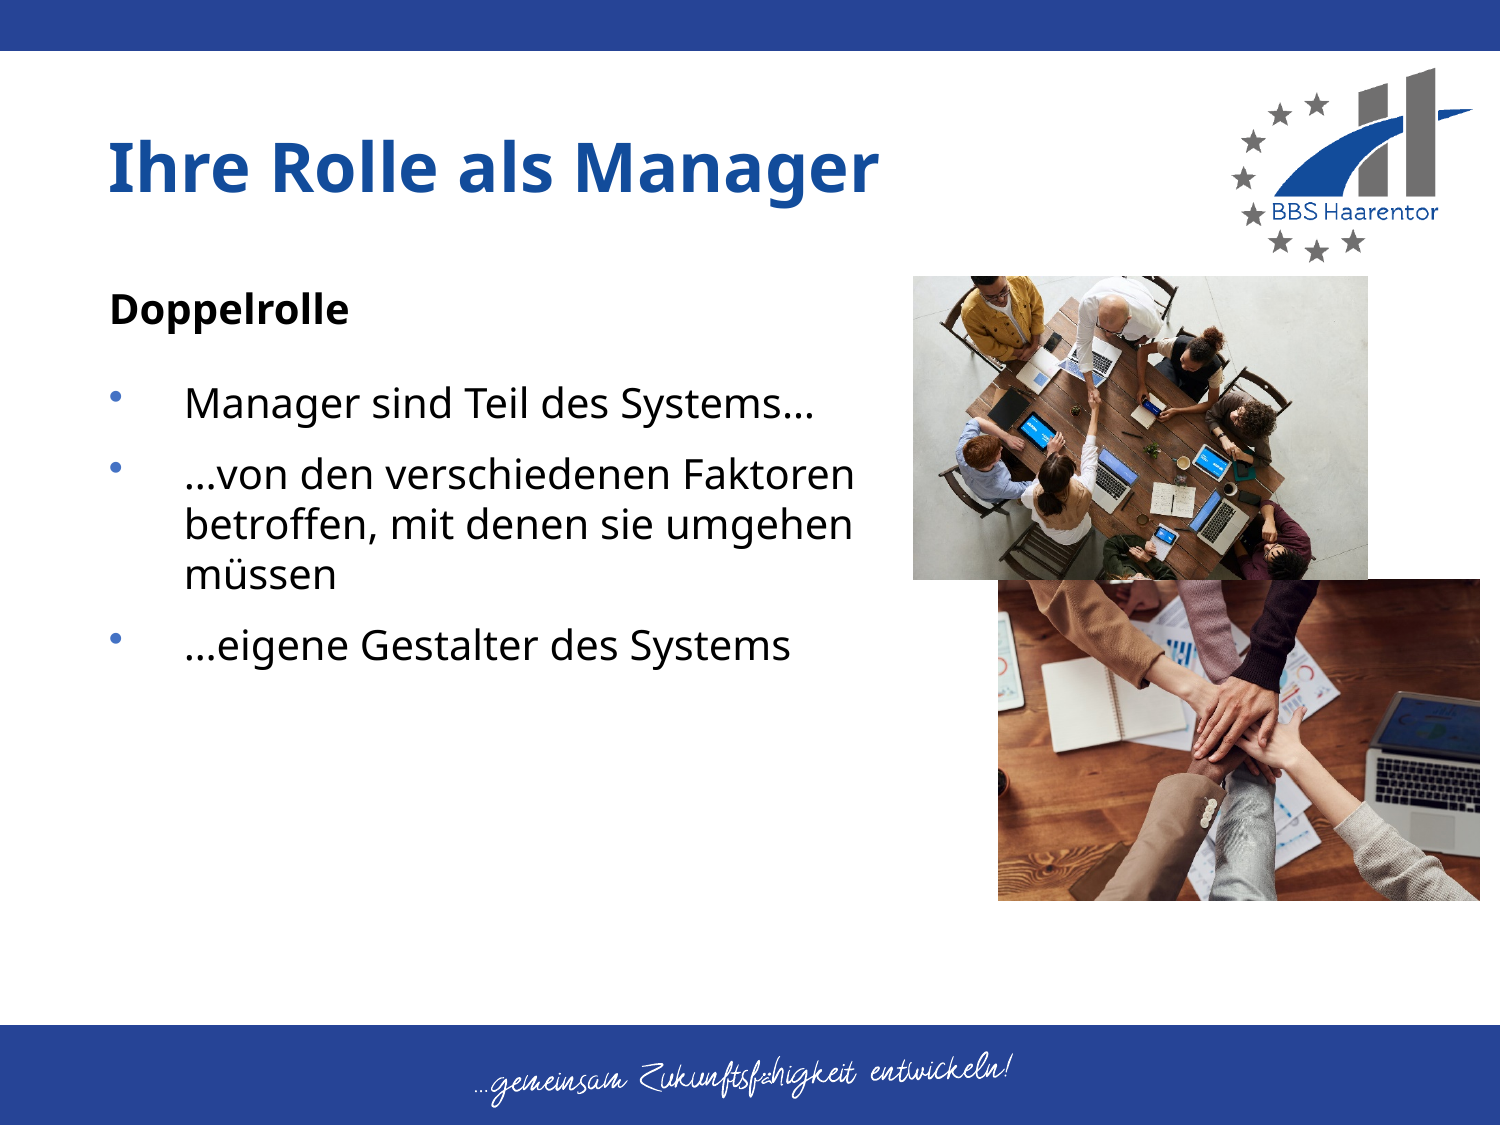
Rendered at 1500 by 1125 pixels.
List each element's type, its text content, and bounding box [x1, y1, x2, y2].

text_box Manager sind Teil des Systems… …von den verschiedenen Faktoren betroffen, mit denen sie umgehen müssen …eigene Gestalter des Systems [93, 369, 934, 721]
title Ihre Rolle als Manager [93, 115, 1209, 224]
picture [913, 59, 1480, 901]
text_box Doppelrolle [93, 275, 549, 341]
